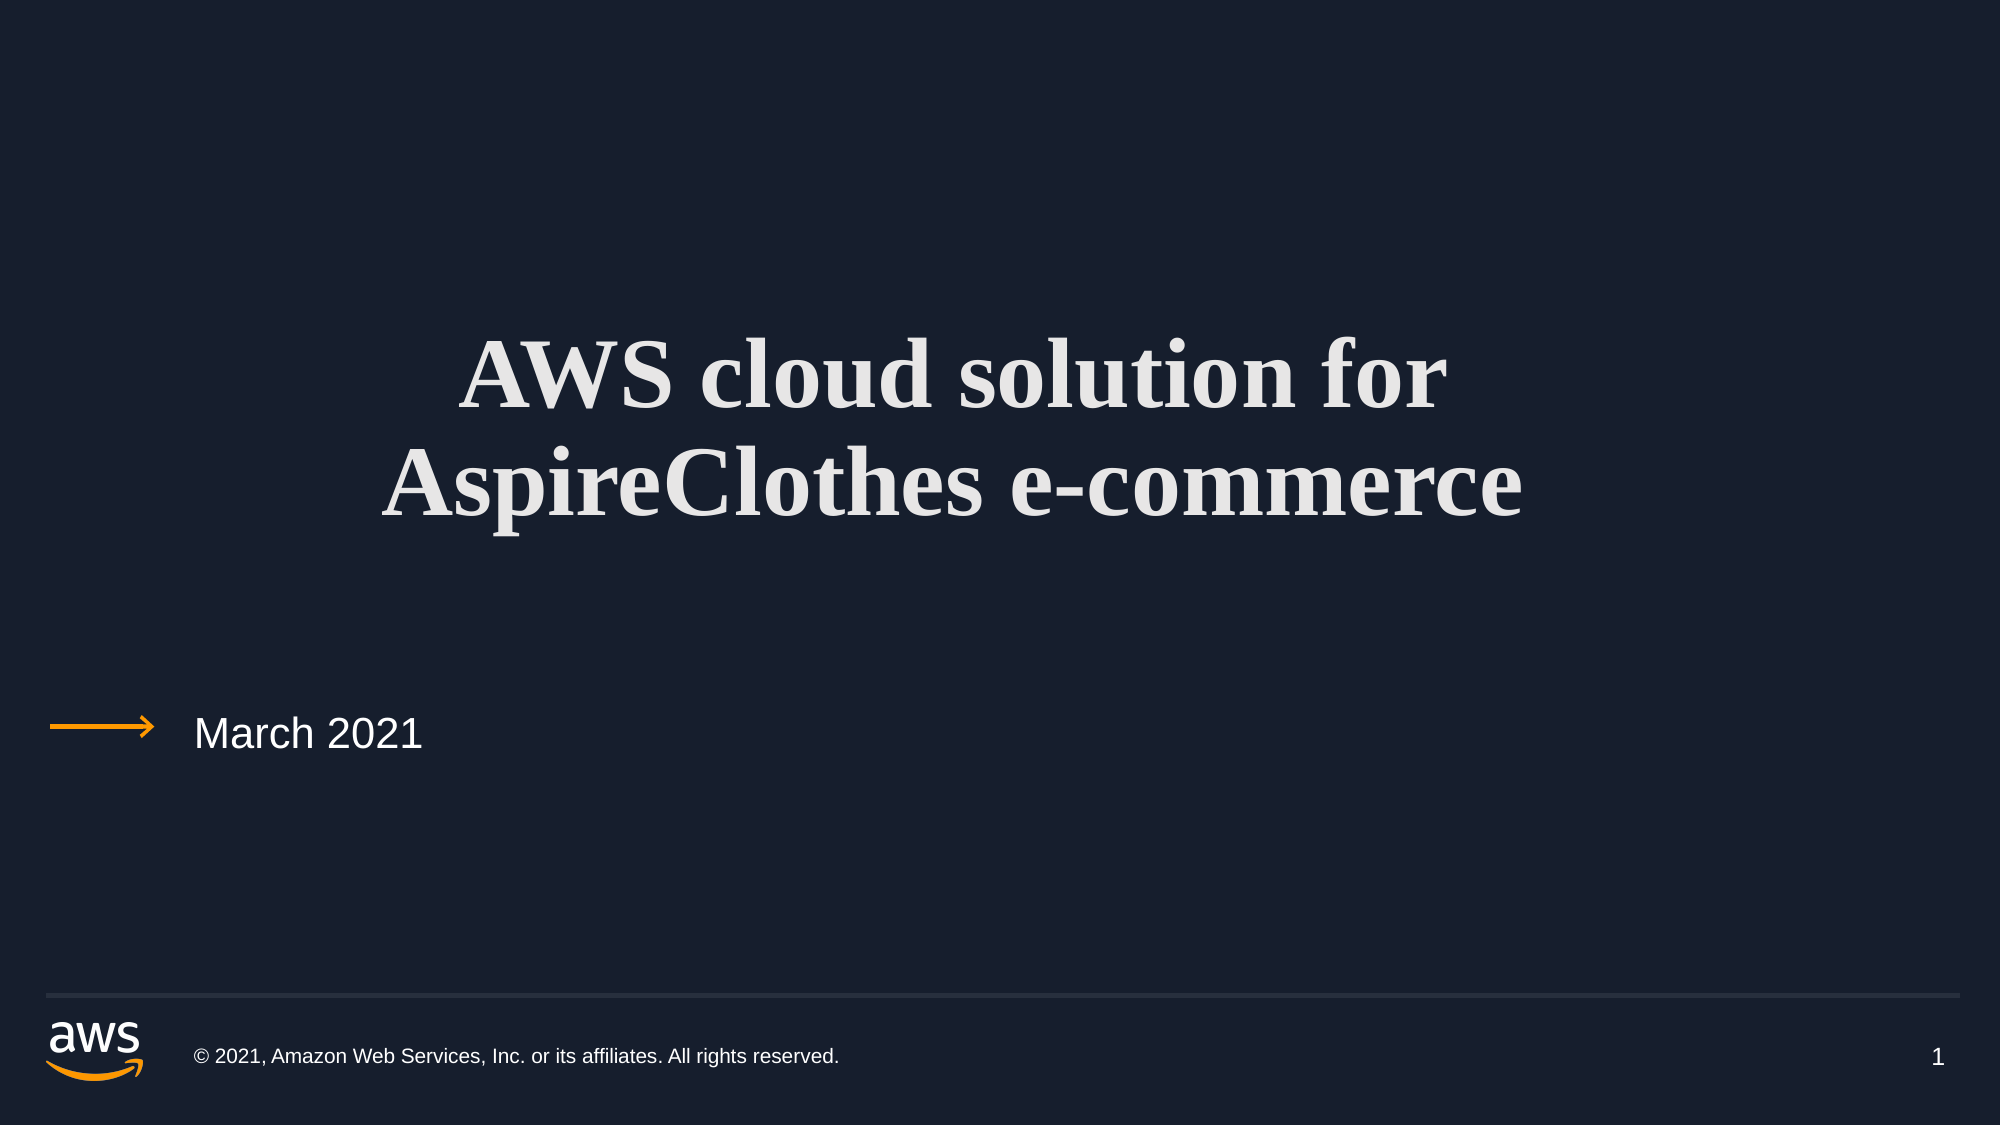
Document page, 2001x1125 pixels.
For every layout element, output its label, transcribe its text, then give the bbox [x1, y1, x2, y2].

picture [46, 1022, 143, 1081]
slide_number 1 [1493, 1025, 1961, 1086]
footer © 2021, Amazon Web Services, Inc. or its affiliates. All rights reserved. [178, 1025, 911, 1086]
title AWS cloud solution for AspireClothes e-commerce [24, 118, 1907, 545]
subtitle March 2021 [178, 703, 1627, 766]
